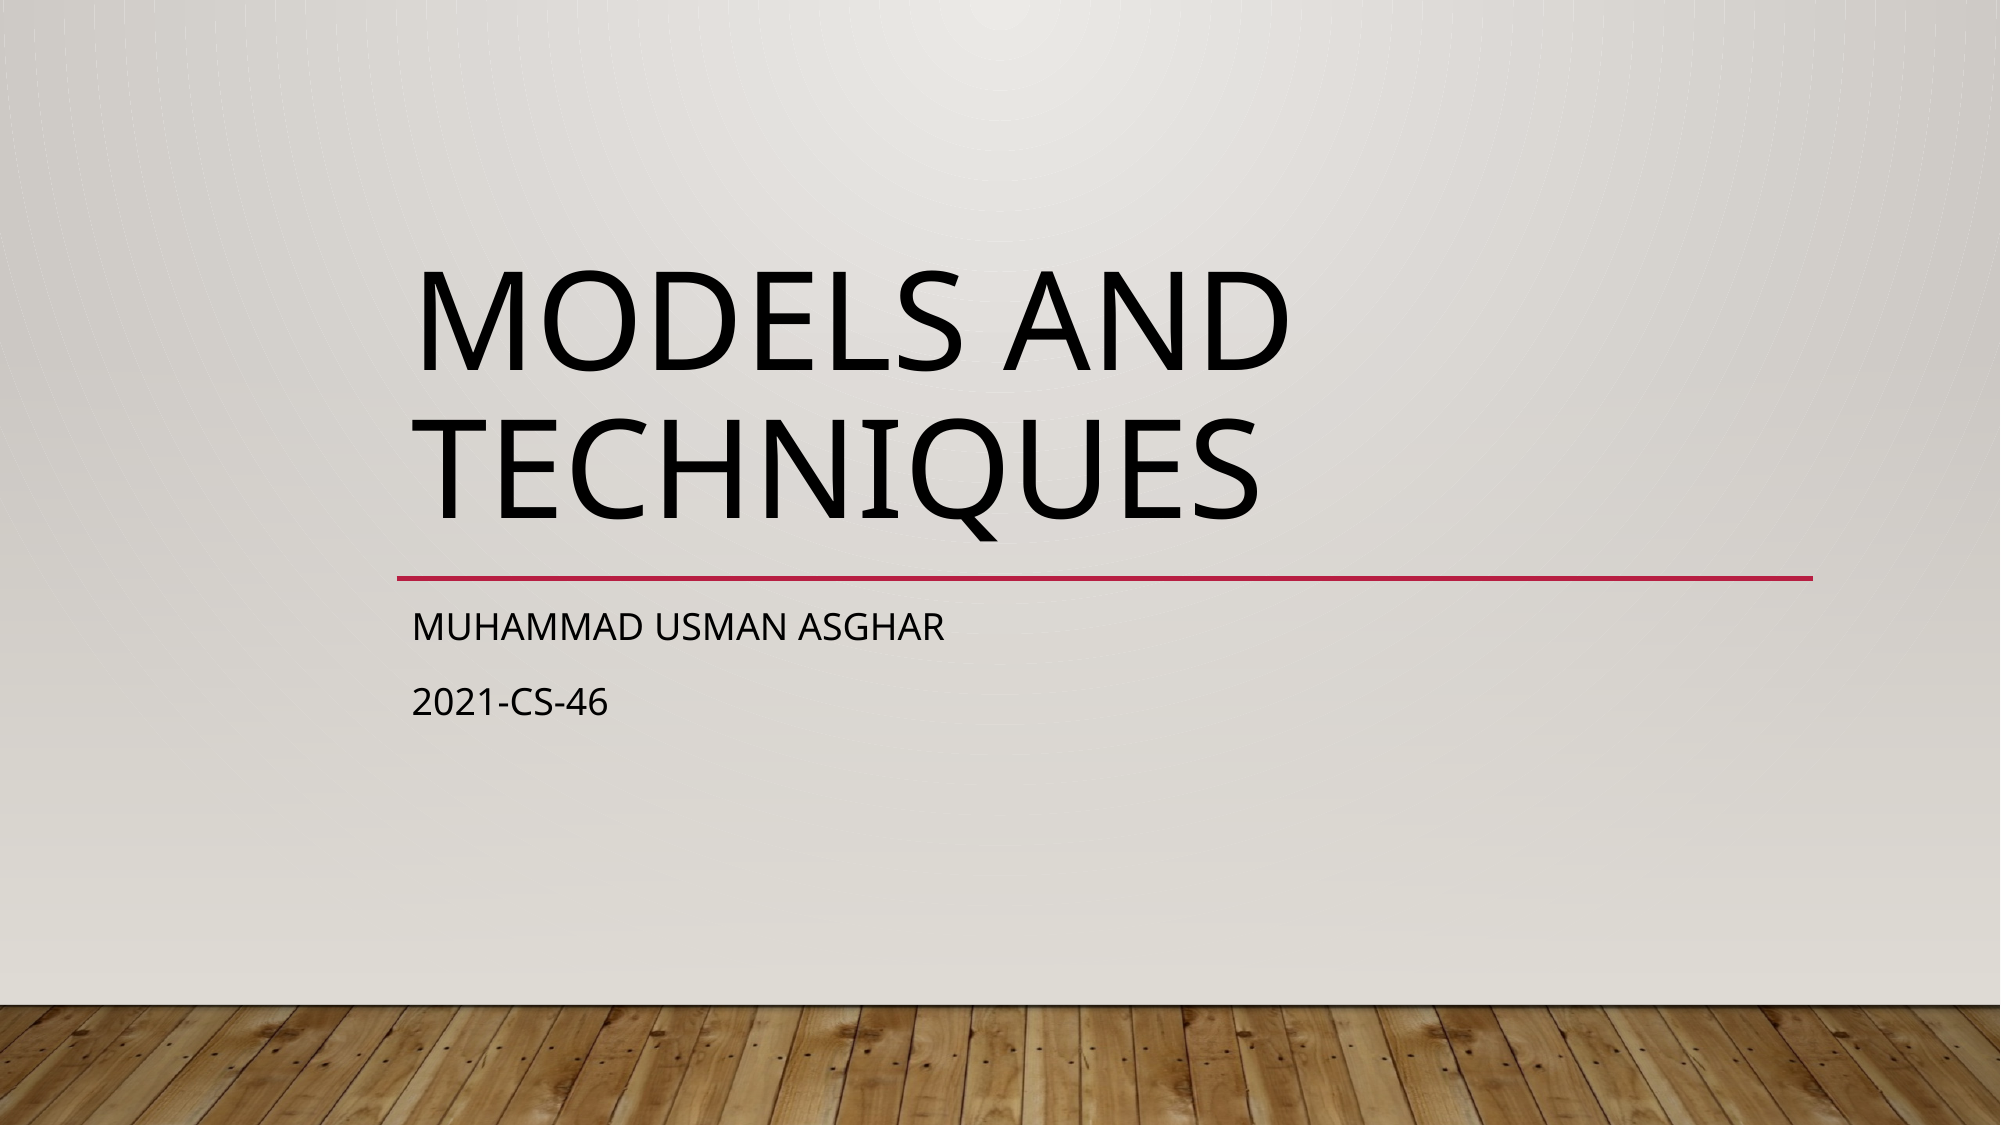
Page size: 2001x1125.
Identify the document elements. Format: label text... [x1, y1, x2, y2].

picture [0, 1005, 2000, 1125]
title Models and Techniques [396, 131, 1814, 549]
subtitle Muhammad USMAN ASGHAR 2021-CS-46 [396, 579, 1814, 740]
